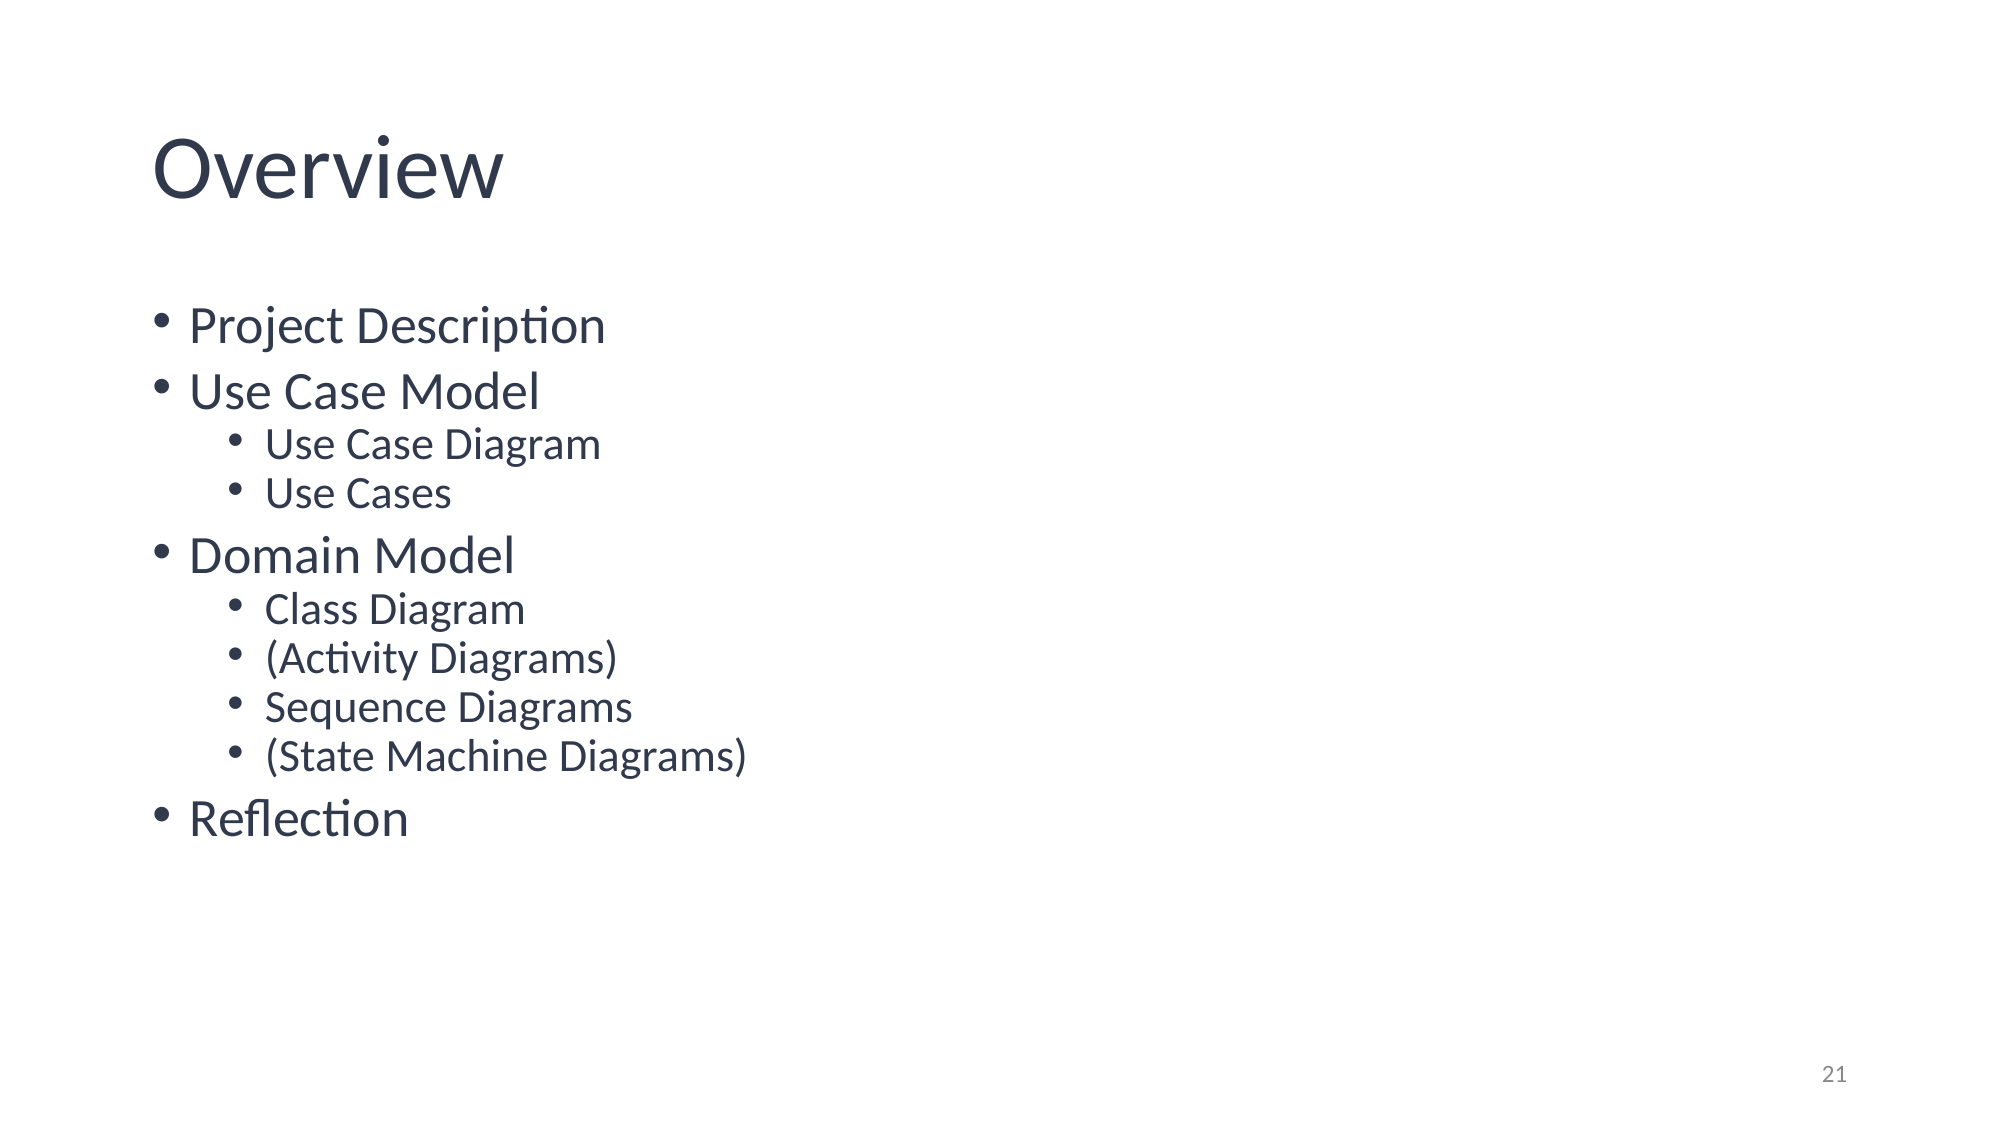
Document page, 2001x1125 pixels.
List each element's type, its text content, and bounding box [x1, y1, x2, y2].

title Overview [137, 59, 1863, 278]
list Project Description Use Case Model Use Case Diagram Use Cases Domain Model Class Diagram (Activity Diagrams) Sequence Diagrams (State Machine Diagrams) Reflection [137, 299, 1863, 1103]
slide_number ‹#› [1412, 1042, 1863, 1103]
